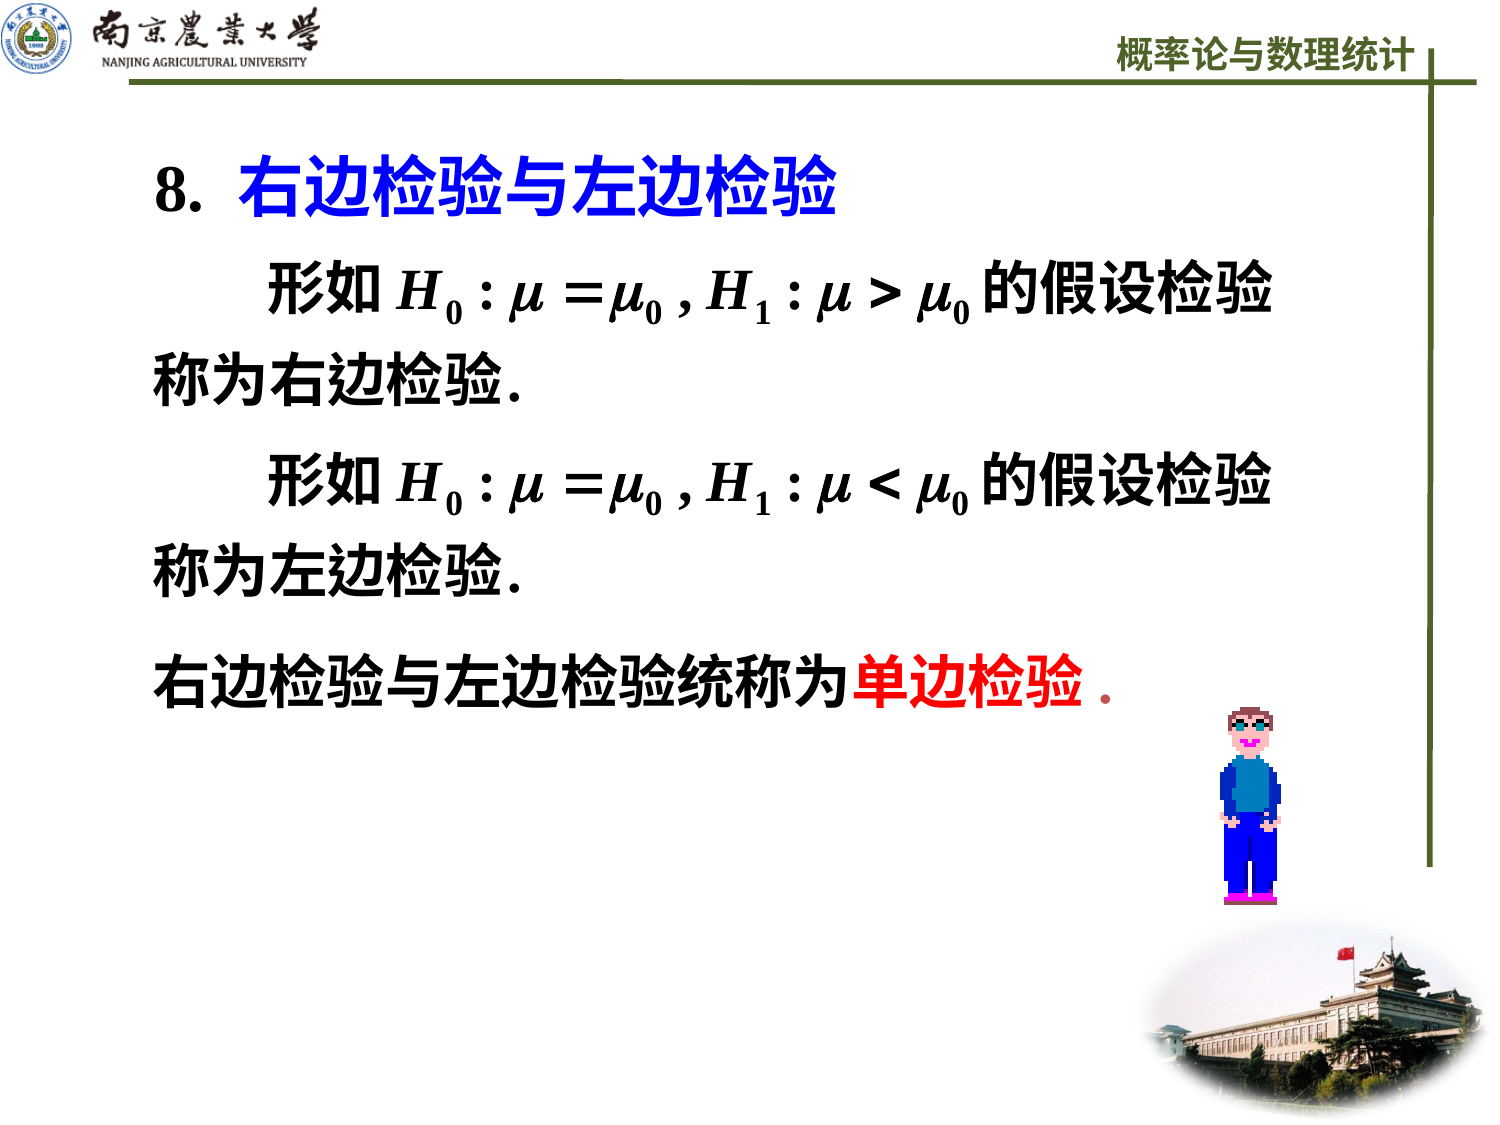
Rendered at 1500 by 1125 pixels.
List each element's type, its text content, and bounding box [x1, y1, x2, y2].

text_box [149, 258, 1324, 413]
text_box 右边检验与左边检验统称为单边检验. [137, 637, 1363, 723]
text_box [149, 448, 1324, 604]
picture [0, 0, 332, 77]
picture [1199, 699, 1338, 911]
text_box 8. 右边检验与左边检验 [139, 137, 1235, 233]
picture [1161, 933, 1467, 1094]
